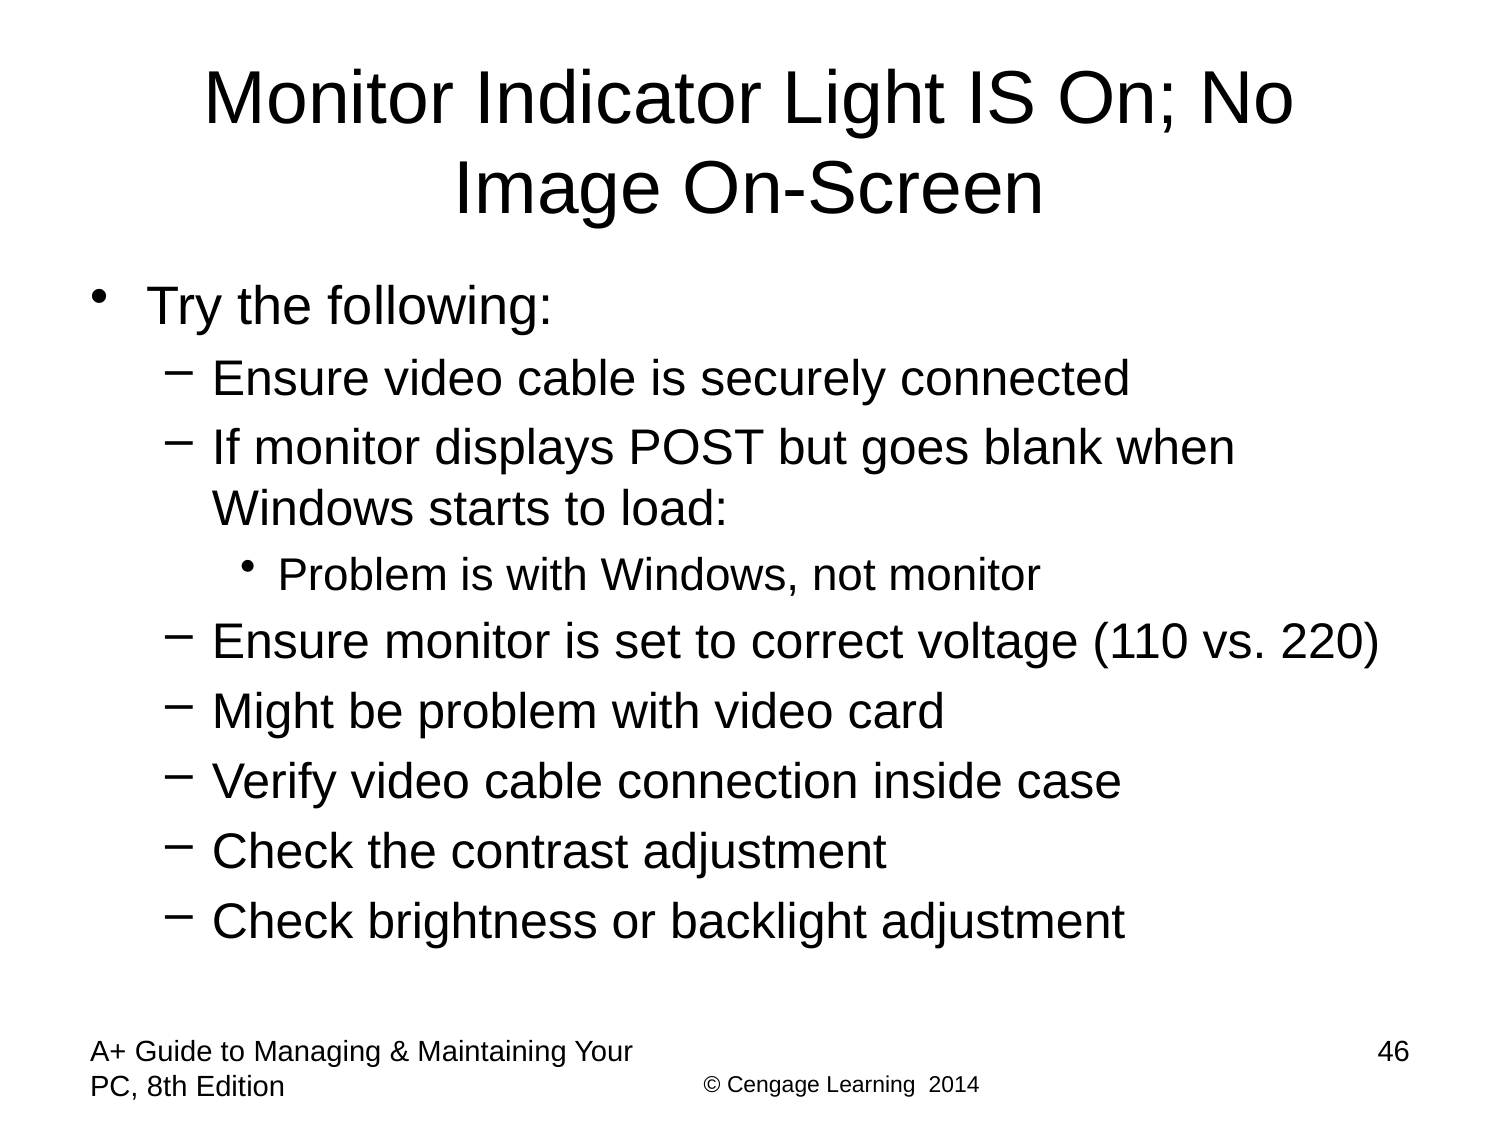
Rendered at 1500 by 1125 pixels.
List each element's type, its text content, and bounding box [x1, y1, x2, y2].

list Try the following: Ensure video cable is securely connected If monitor displays POST but goes blank when Windows starts to load: Problem is with Windows, not monitor Ensure monitor is set to correct voltage (110 vs. 220) Might be problem with video card Verify video cable connection inside case Check the contrast adjustment Check brightness or backlight adjustment [75, 262, 1425, 1005]
slide_number 46 [1074, 1024, 1426, 1103]
title Monitor Indicator Light IS On; No Image On-Screen [75, 45, 1425, 233]
footer A+ Guide to Managing & Maintaining Your PC, 8th Edition [74, 1024, 663, 1103]
